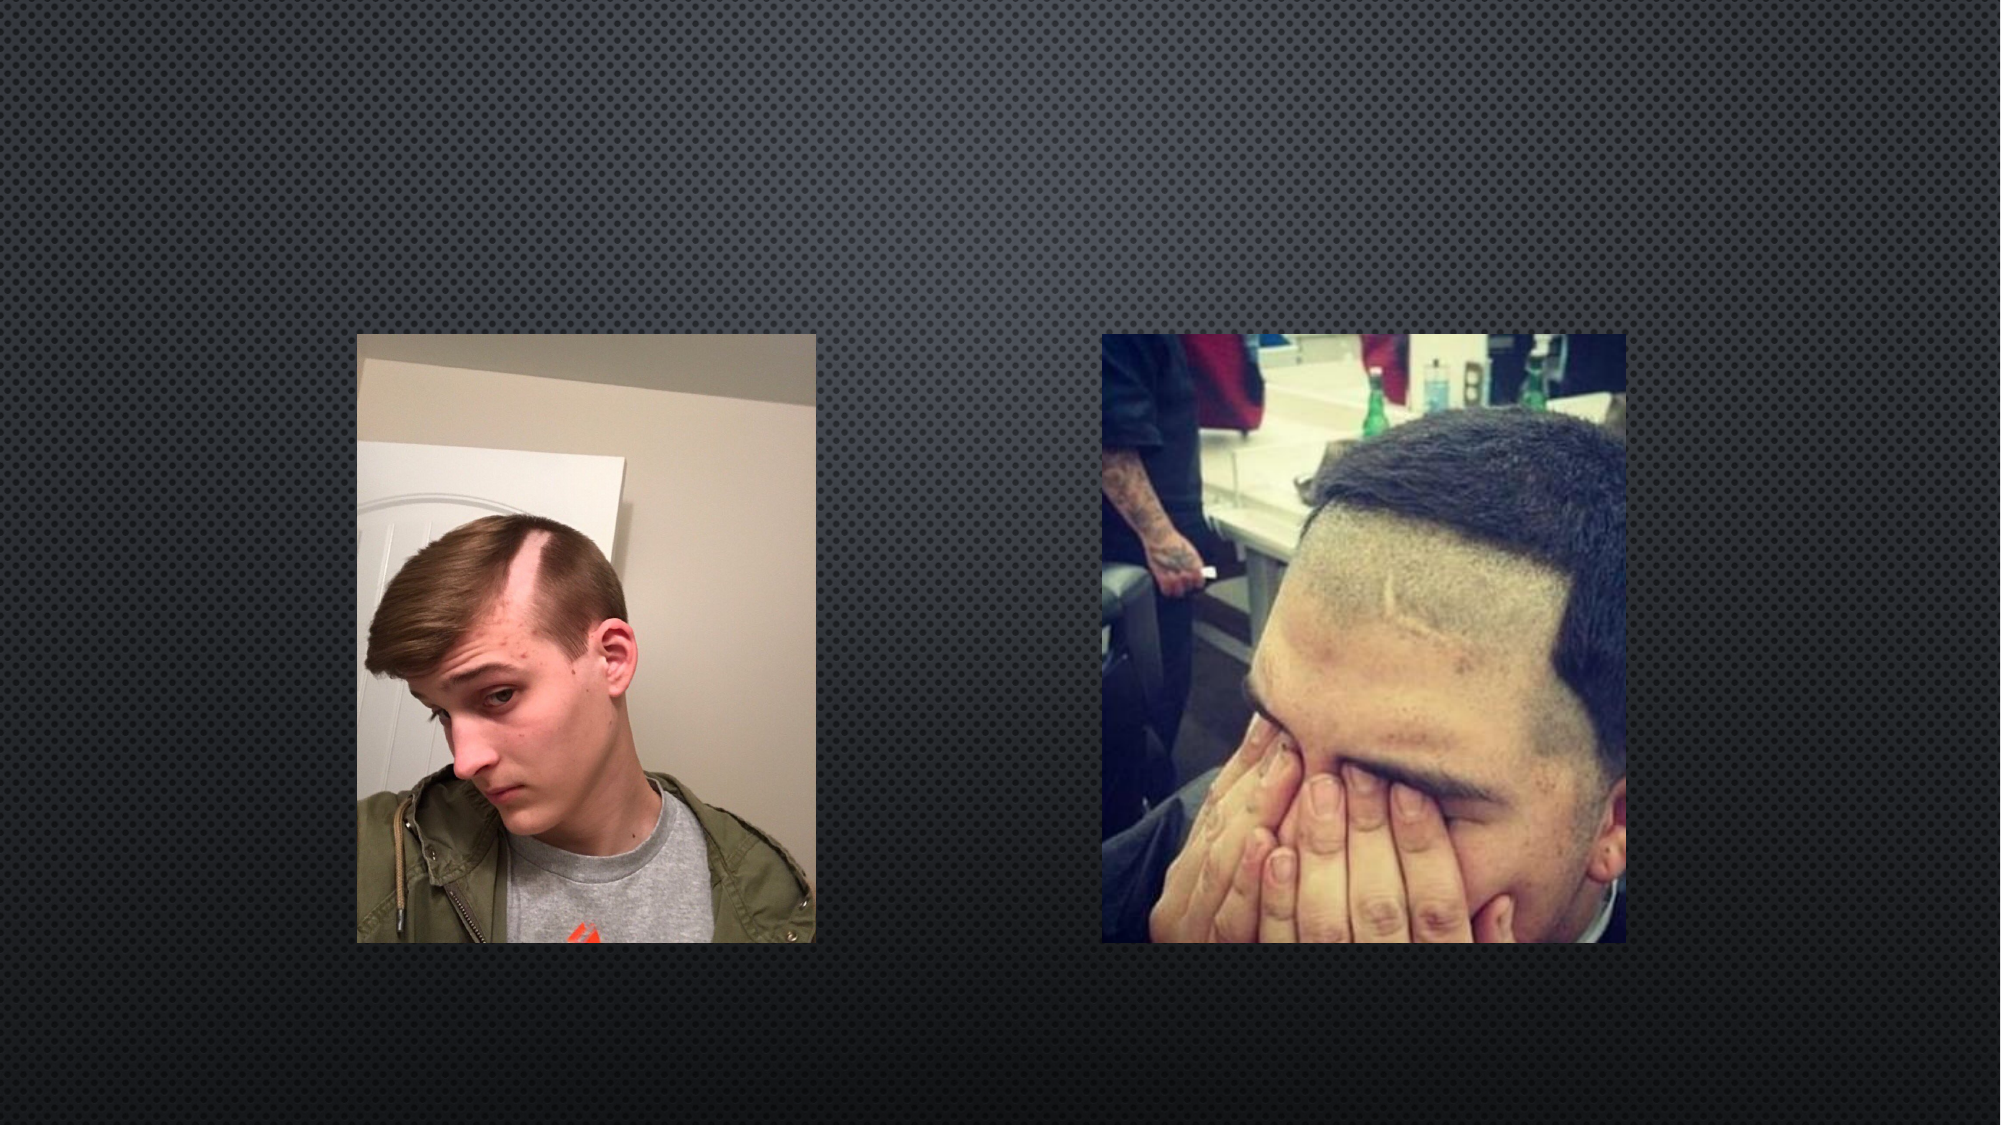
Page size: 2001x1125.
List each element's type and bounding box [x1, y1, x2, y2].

picture [357, 333, 816, 944]
list [1101, 333, 1626, 944]
